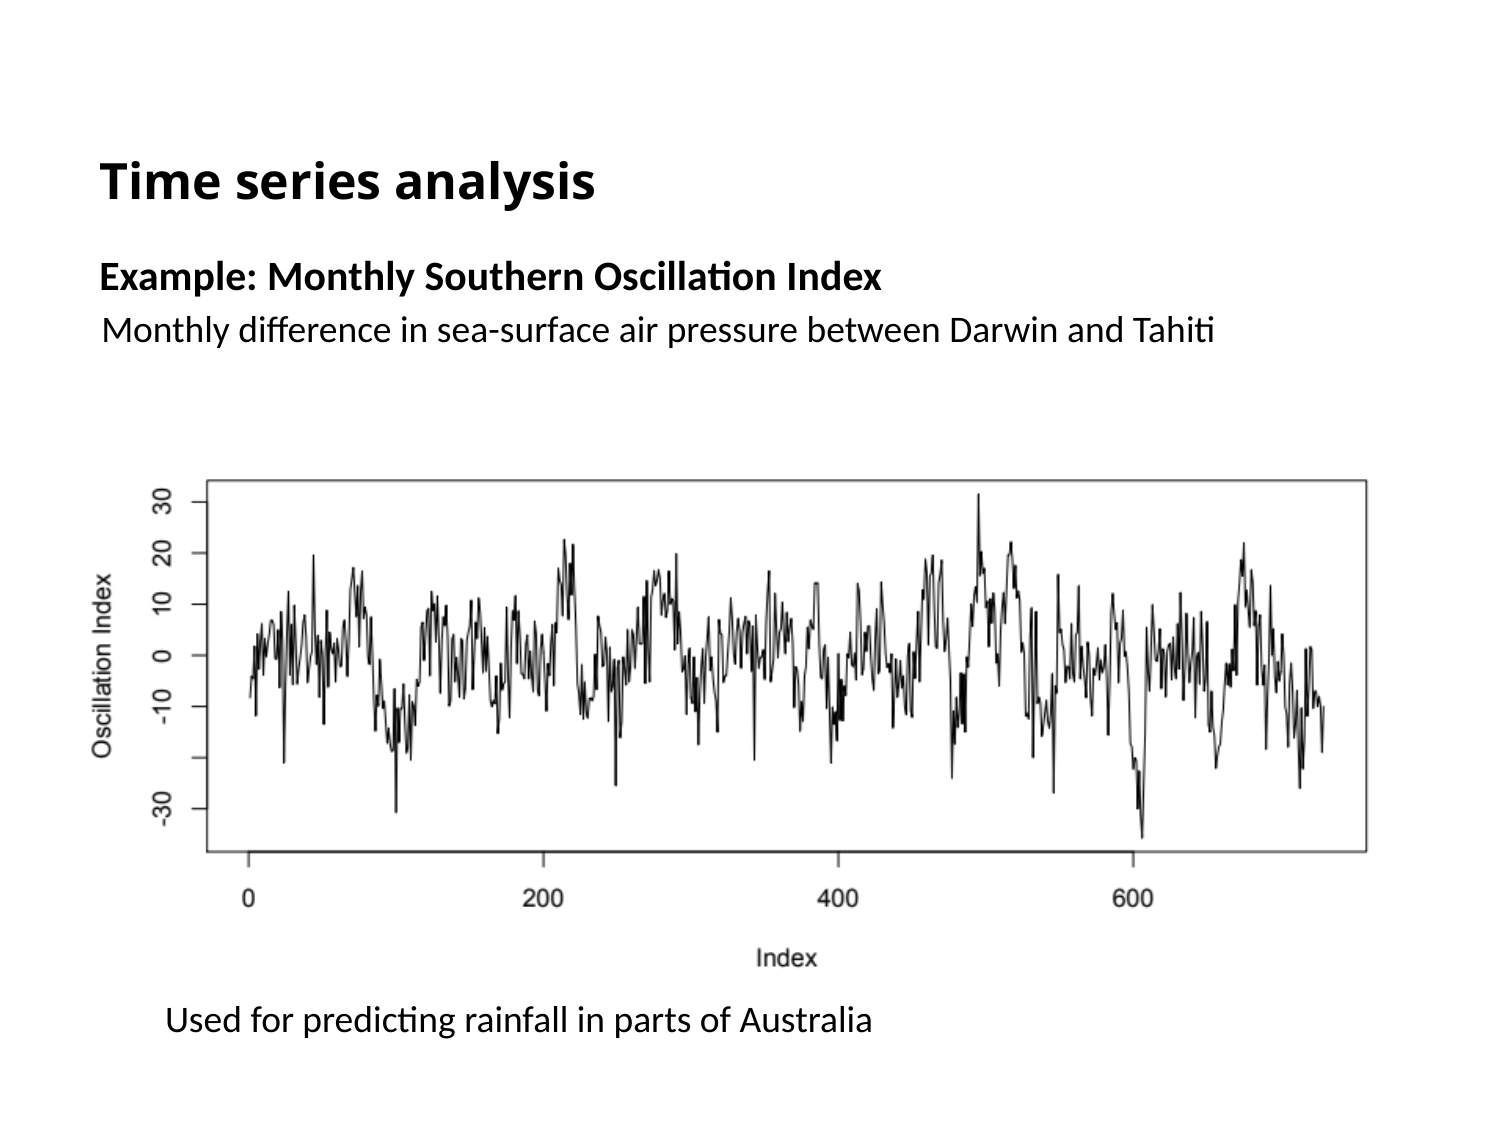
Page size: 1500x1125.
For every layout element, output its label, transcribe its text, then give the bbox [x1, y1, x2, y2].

text_box Monthly difference in sea-surface air pressure between Darwin and Tahiti [86, 297, 1436, 357]
text_box Used for predicting rainfall in parts of Australia [150, 987, 1436, 1048]
picture [84, 357, 1427, 1004]
text_box Time series analysis Example: Monthly Southern Oscillation Index [84, 141, 1451, 392]
